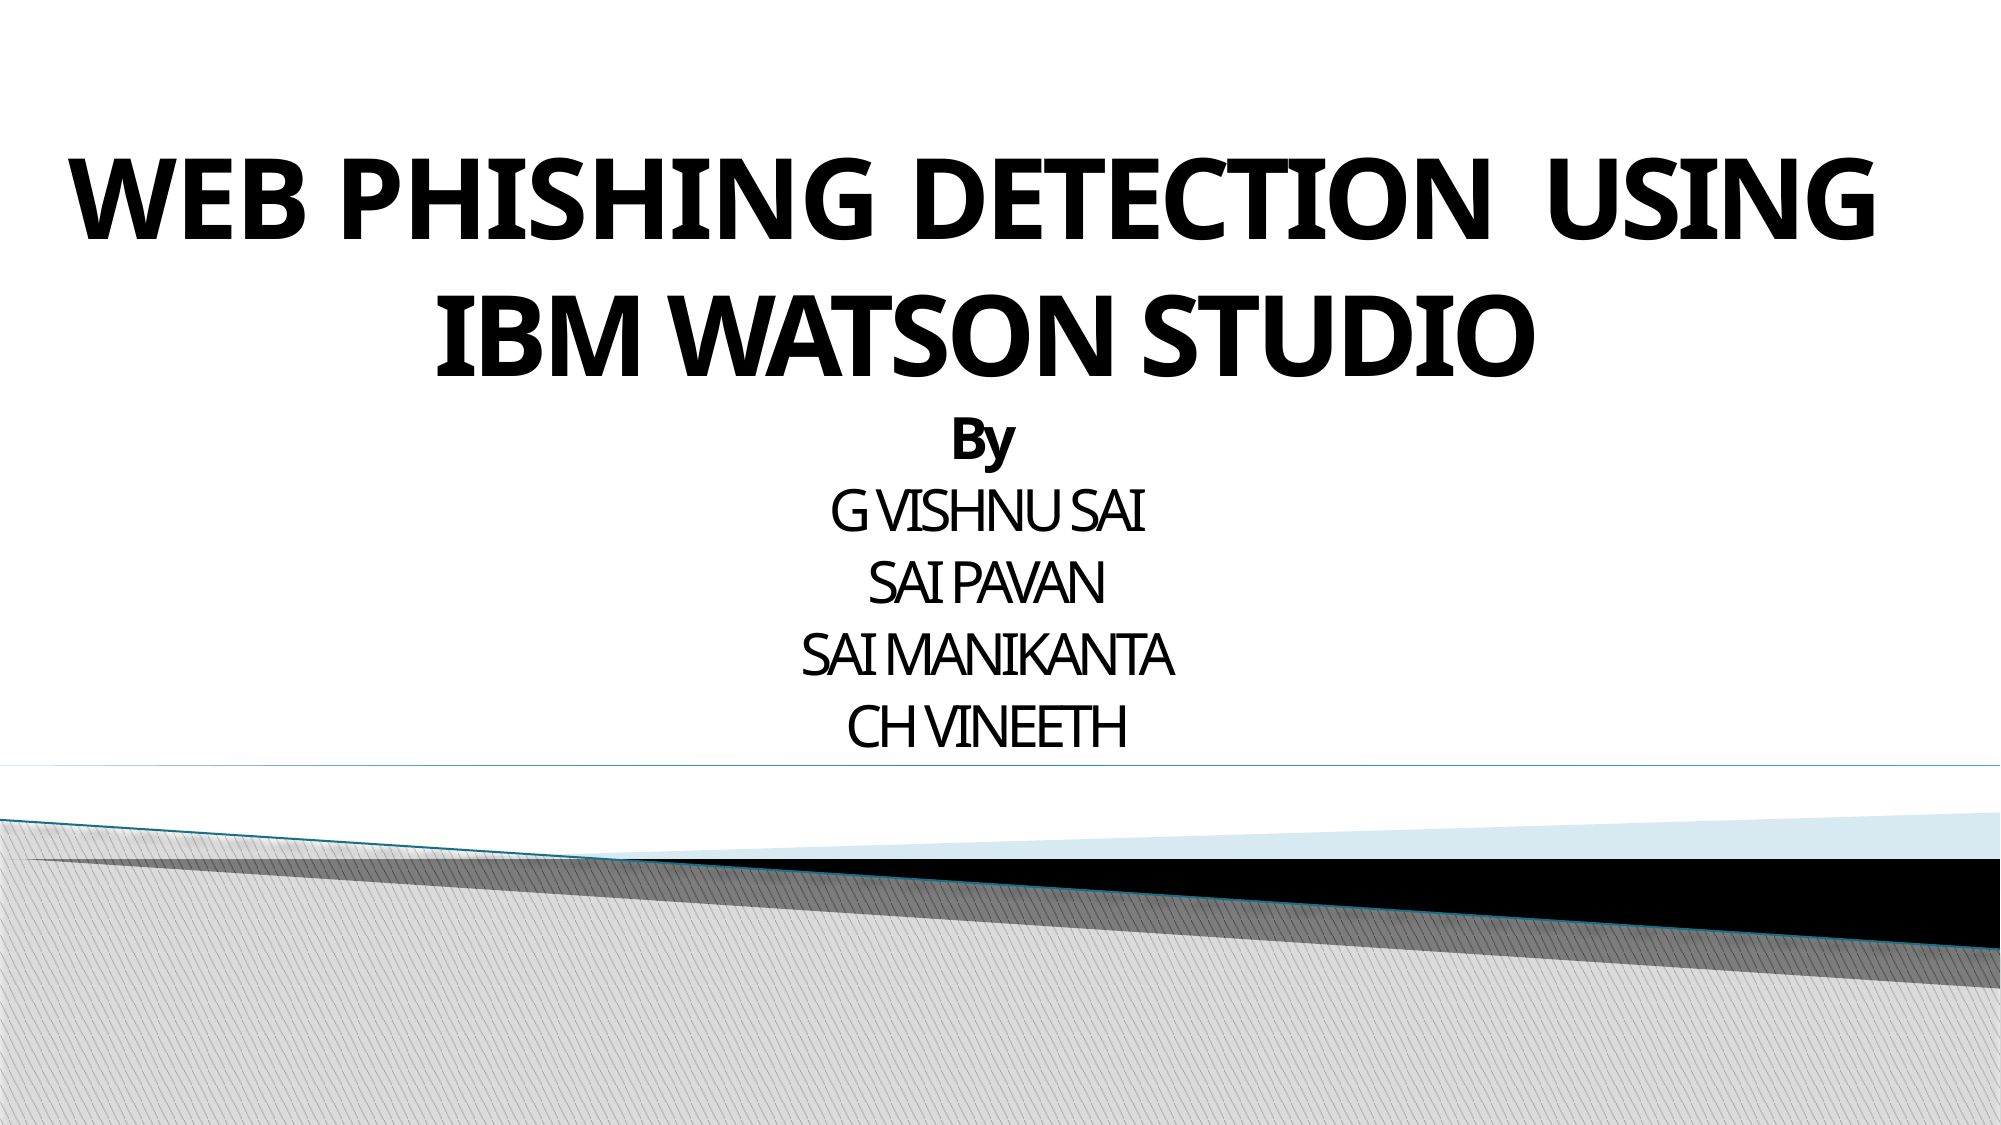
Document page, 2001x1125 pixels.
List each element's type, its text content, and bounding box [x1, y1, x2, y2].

picture [7, 859, 2000, 989]
text_box WEB PHISHING DETECTION USING IBM WATSON STUDIO By G VISHNU SAI SAI PAVAN SAI MANIKANTA CH VINEETH [0, 124, 2000, 760]
